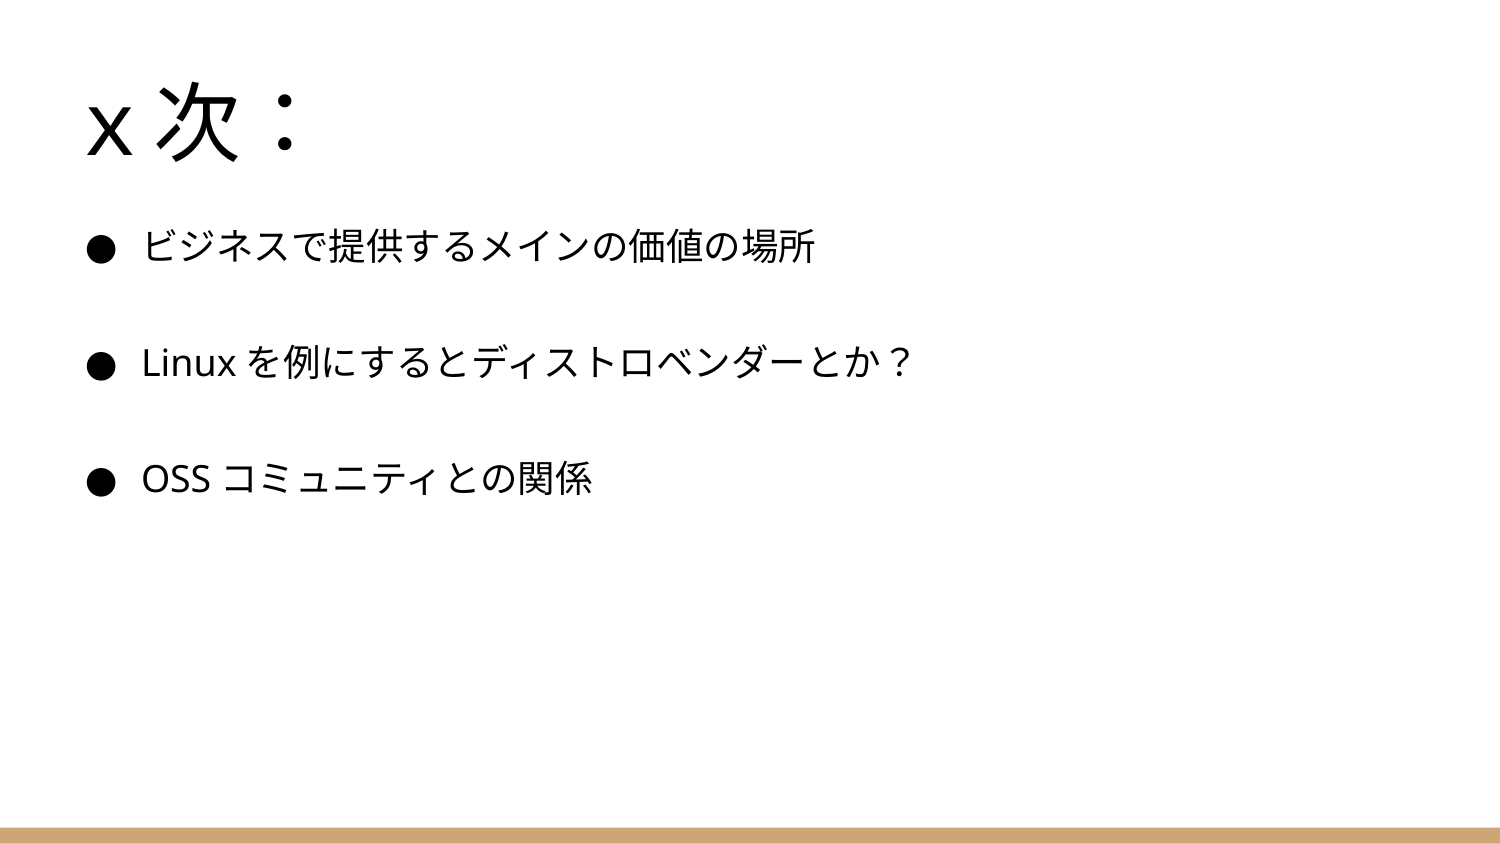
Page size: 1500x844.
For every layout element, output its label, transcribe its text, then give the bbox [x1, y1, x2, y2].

title ｘ次： [51, 51, 1449, 189]
list ビジネスで提供するメインの価値の場所 Linuxを例にするとディストロベンダーとか？ OSSコミュニティとの関係 [51, 200, 1449, 752]
